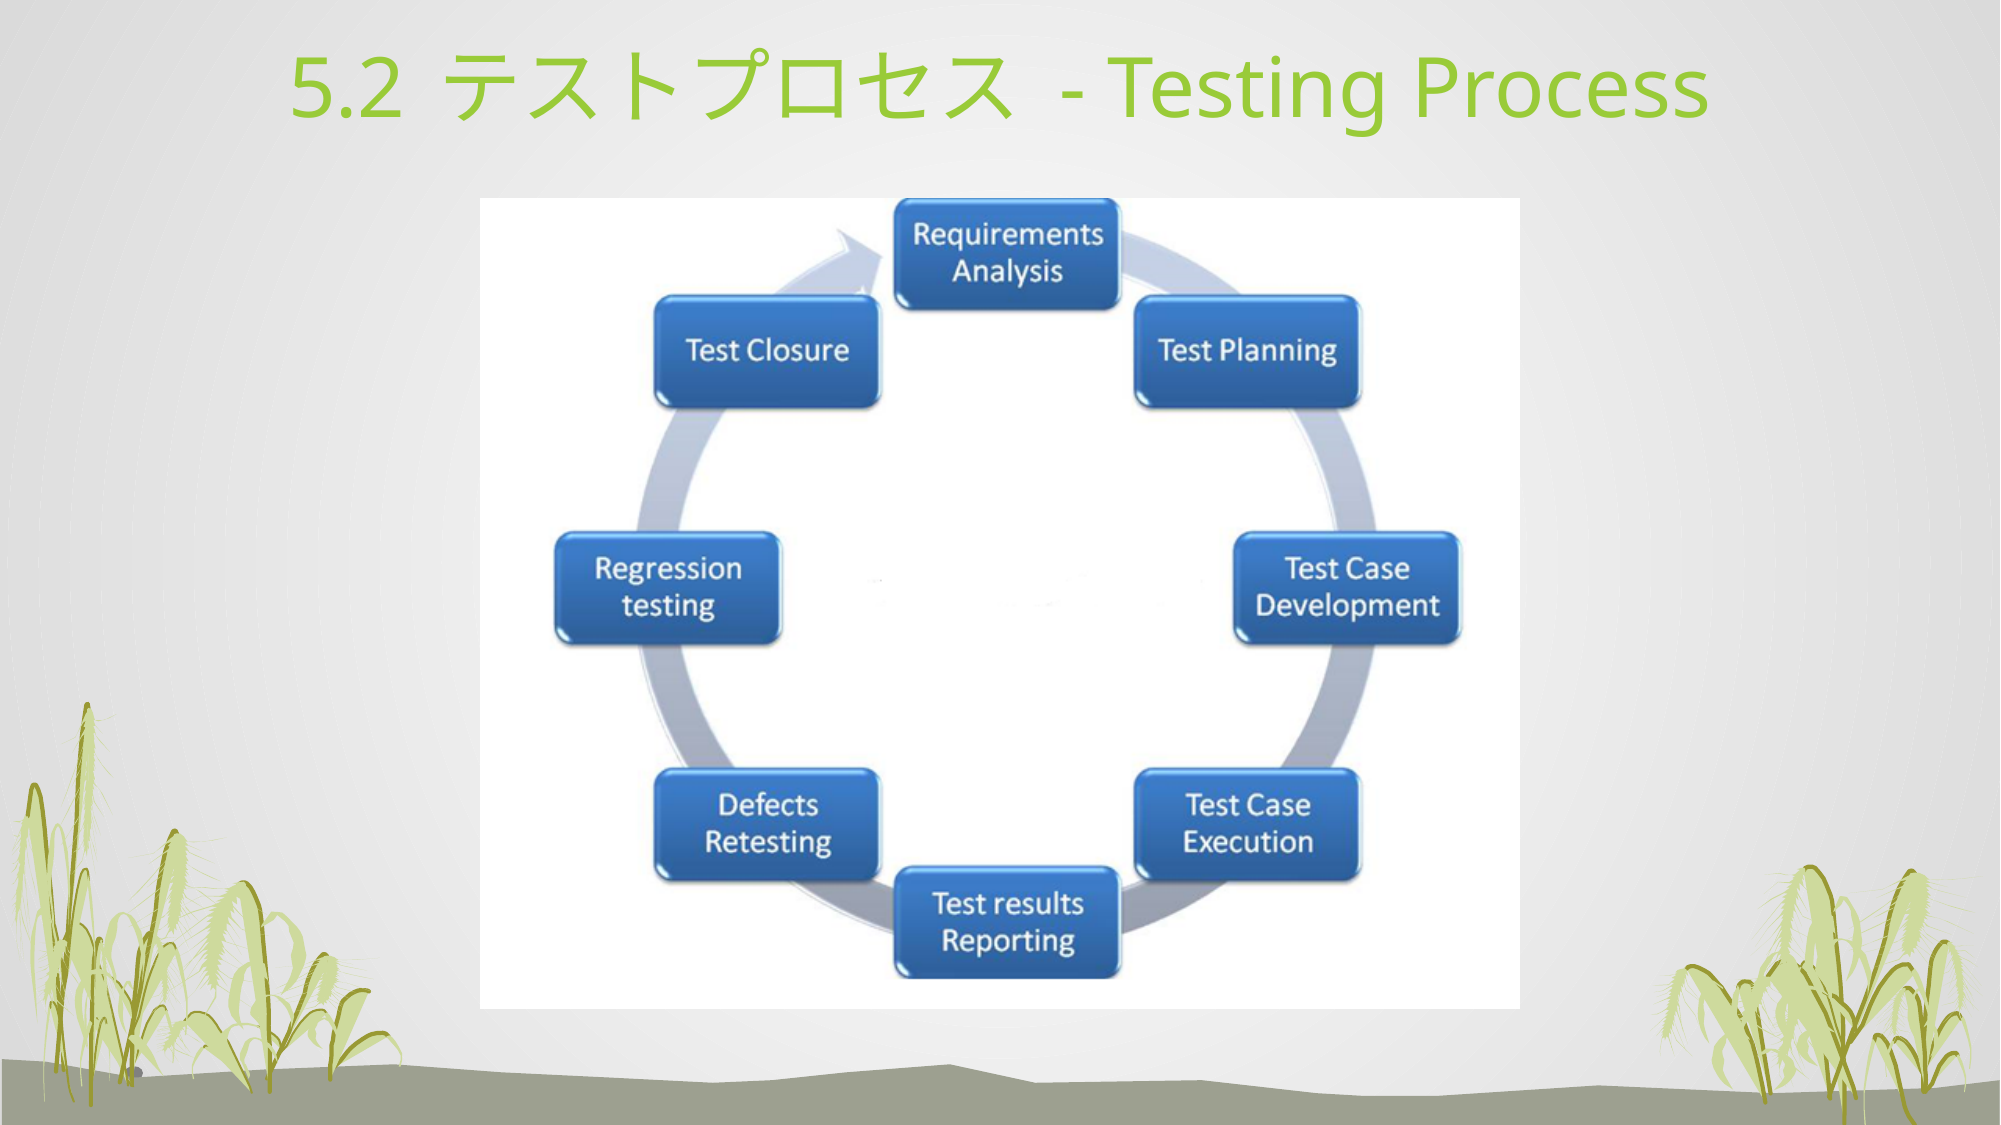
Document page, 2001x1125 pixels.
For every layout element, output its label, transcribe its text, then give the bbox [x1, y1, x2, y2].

title 5.2 テストプロセス - Testing Process [99, 0, 1900, 142]
picture [480, 198, 1520, 1009]
